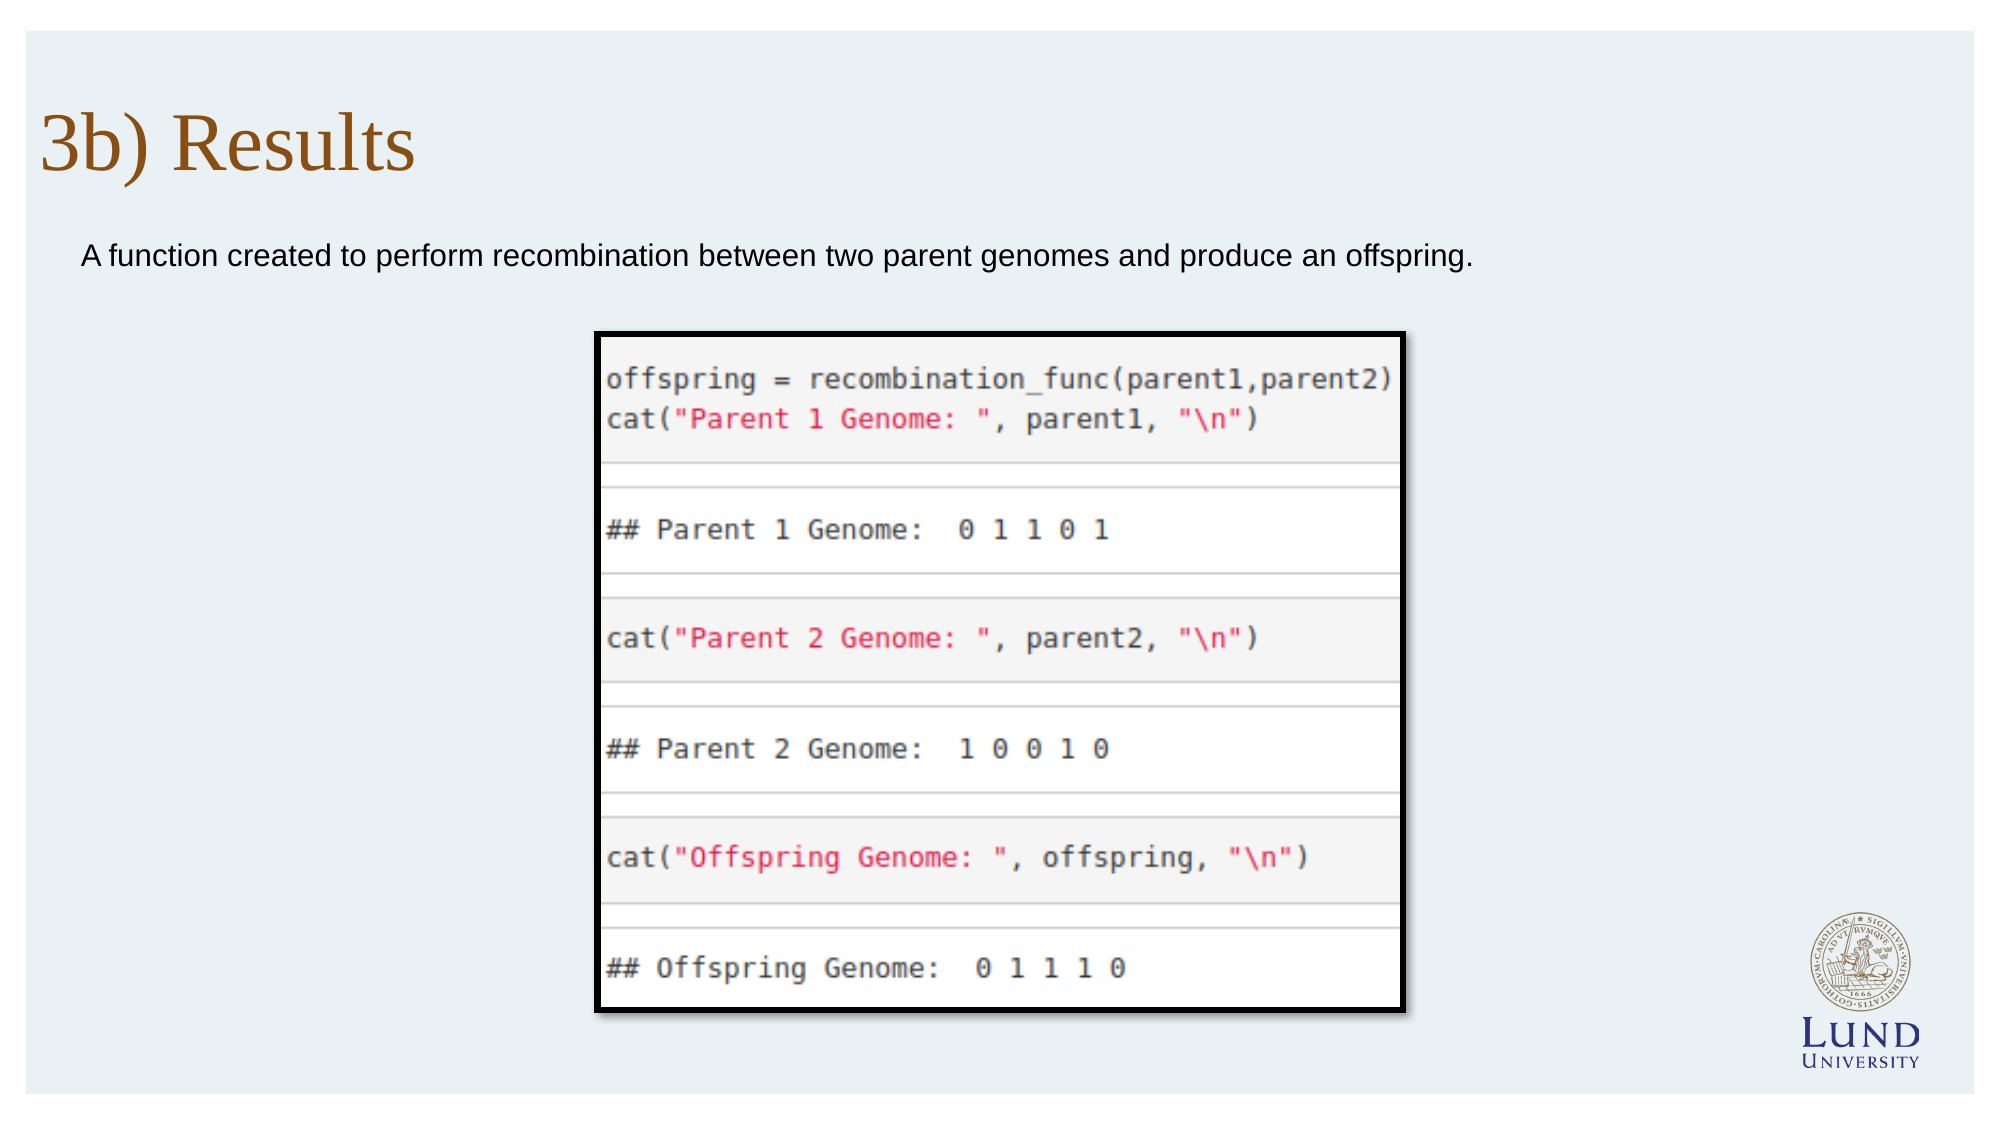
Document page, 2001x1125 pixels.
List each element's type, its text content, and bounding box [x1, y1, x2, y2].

text_box [24, 30, 1975, 1095]
title 3b) Results [39, 45, 1487, 243]
text_box A function created to perform recombination between two parent genomes and produce an offspring. [65, 227, 1936, 281]
picture [600, 336, 1400, 1007]
